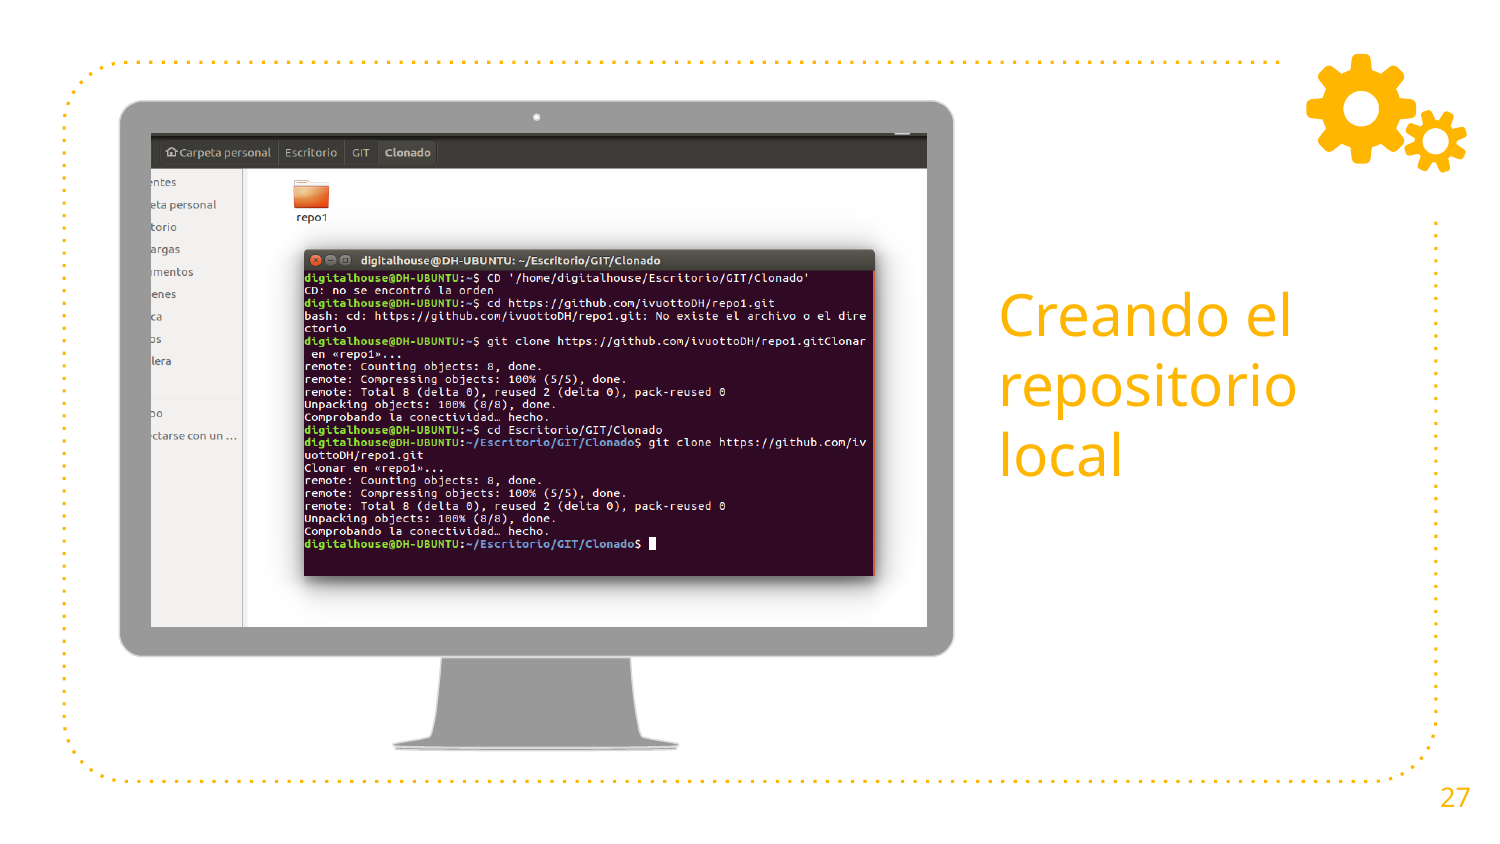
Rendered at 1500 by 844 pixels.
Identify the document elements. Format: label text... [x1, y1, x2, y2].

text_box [1306, 53, 1467, 173]
slide_number ‹#› [1411, 753, 1500, 844]
picture [151, 133, 928, 628]
title Creando el repositorio local [983, 262, 1478, 368]
text_box [119, 100, 954, 751]
